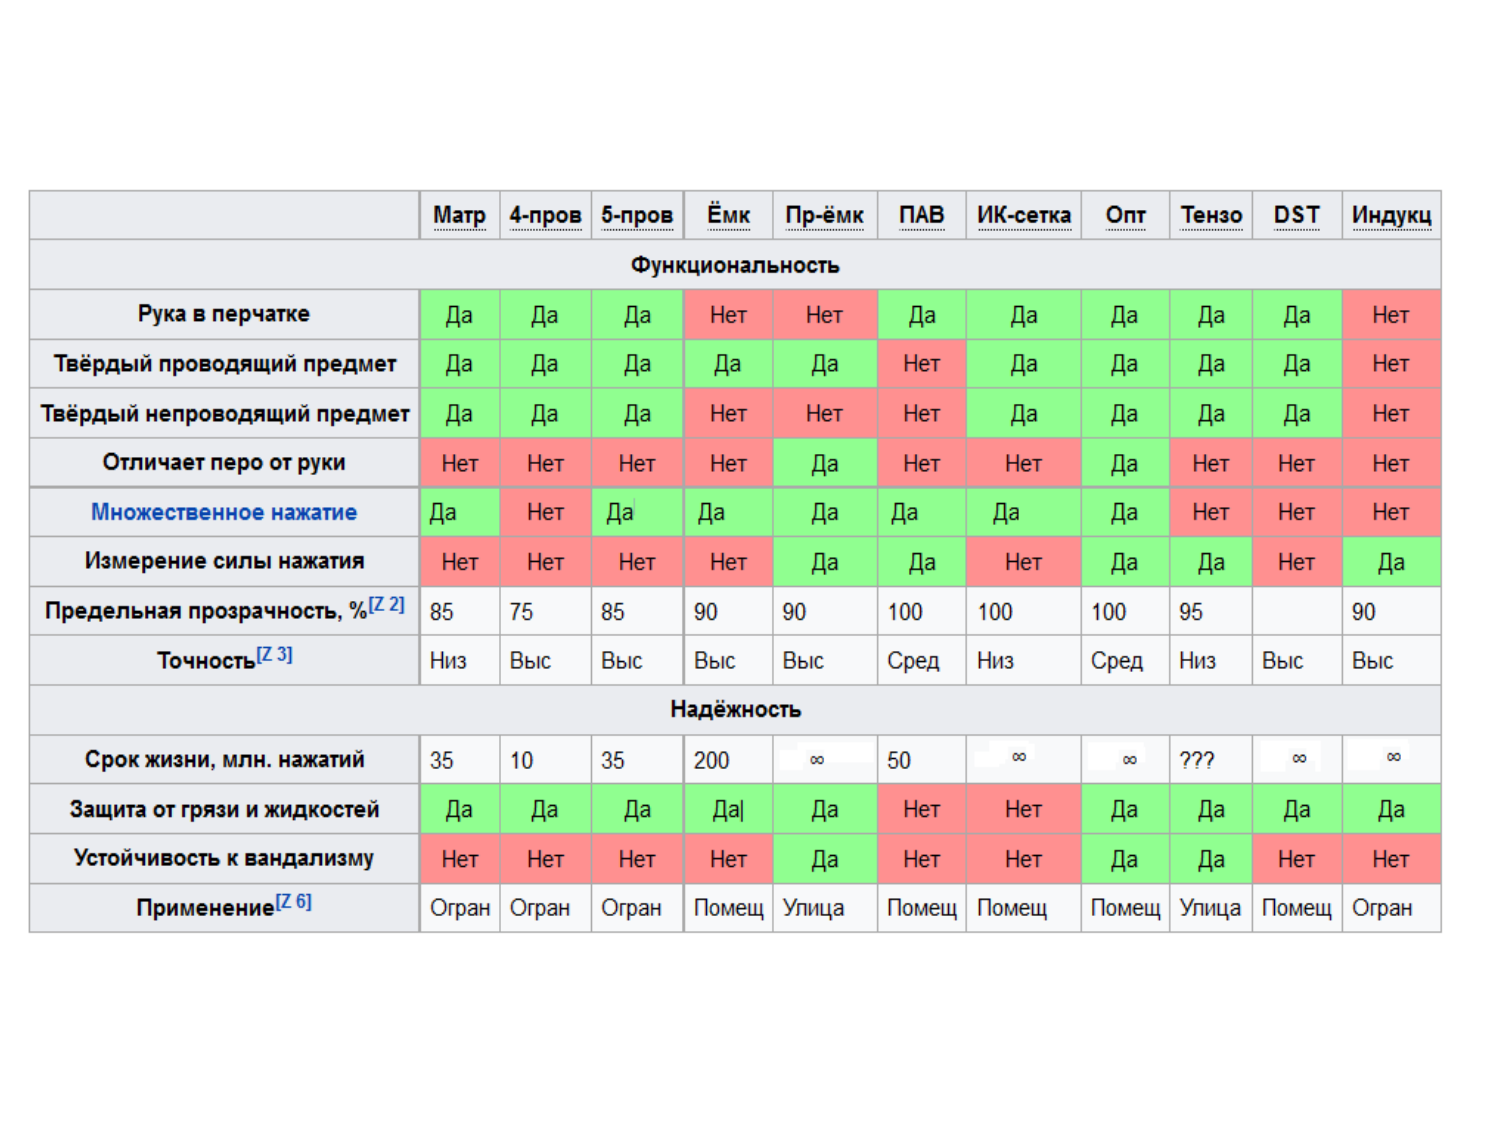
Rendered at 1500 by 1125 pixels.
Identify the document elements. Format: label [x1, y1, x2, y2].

picture [23, 184, 1454, 941]
